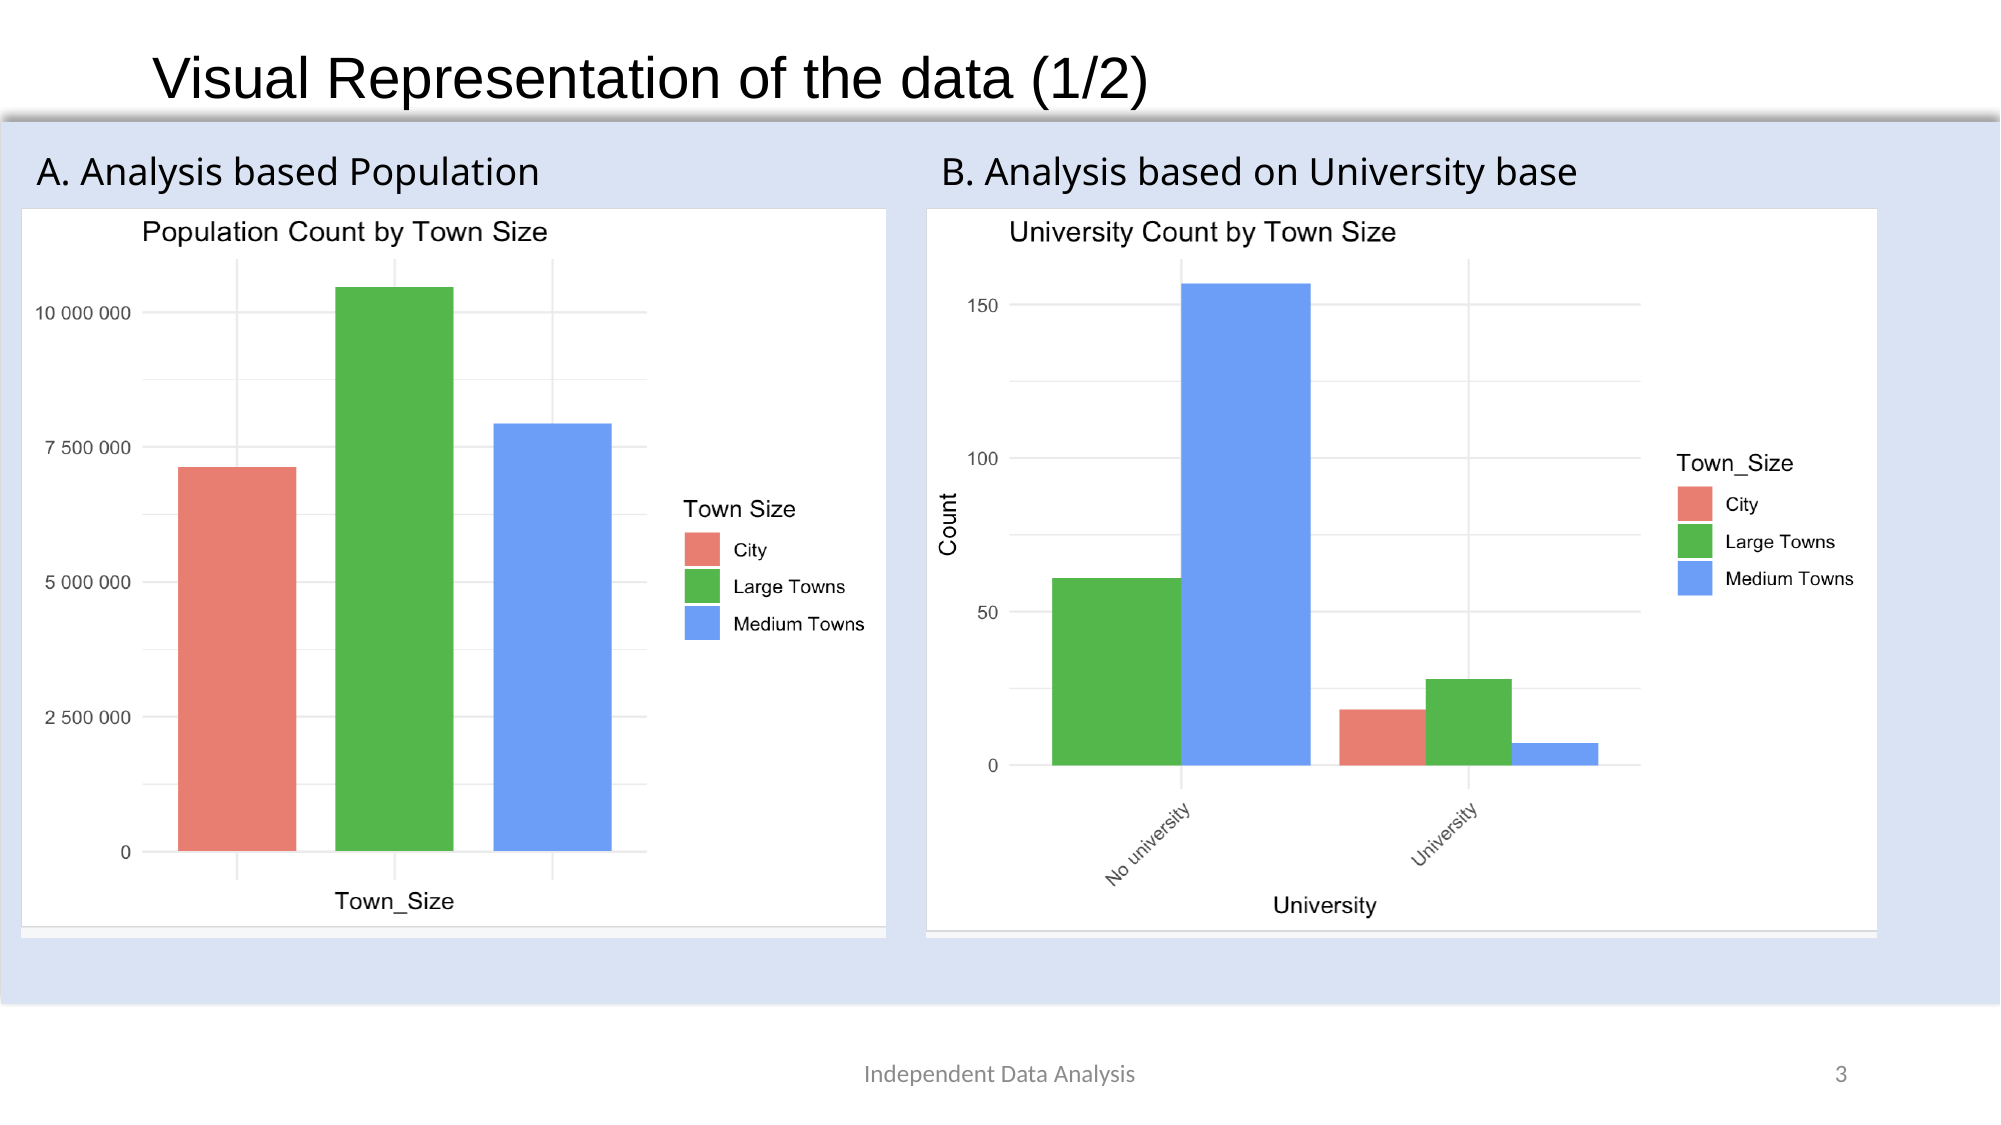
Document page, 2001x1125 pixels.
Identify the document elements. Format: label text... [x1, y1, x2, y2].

picture [926, 208, 1877, 939]
slide_number 2 [1412, 1042, 1863, 1103]
picture [21, 208, 886, 939]
text_box B. Analysis based on University base [926, 140, 1681, 200]
text_box [0, 121, 2000, 1005]
text_box A. Analysis based Population [21, 140, 641, 200]
title Visual Representation of the data (1/2) [137, 28, 1863, 132]
footer Independent Data Analysis [662, 1042, 1338, 1103]
